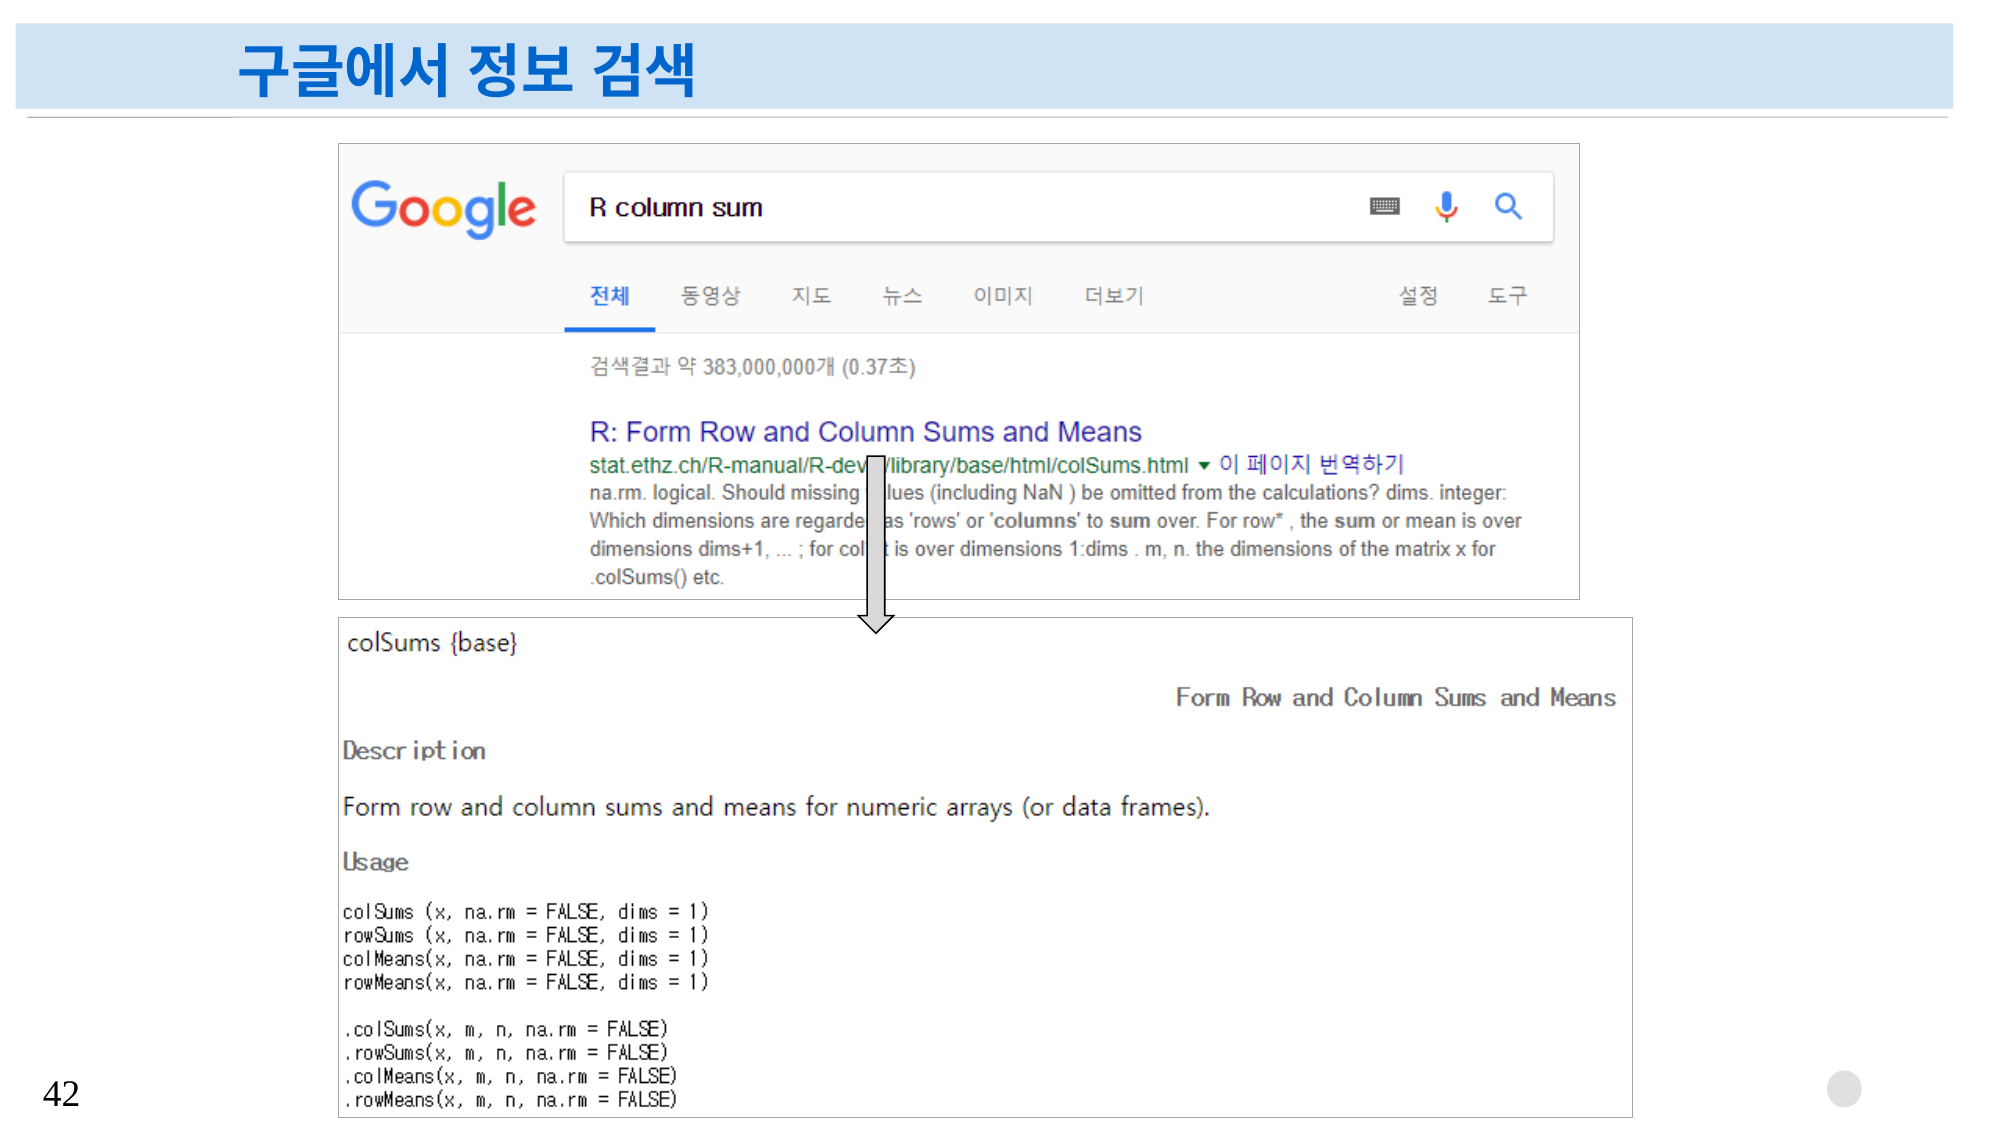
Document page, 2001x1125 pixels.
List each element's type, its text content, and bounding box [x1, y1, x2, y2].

picture [338, 617, 1633, 1118]
picture [338, 143, 1580, 601]
text_box [1826, 1070, 1862, 1108]
text_box [858, 609, 894, 616]
title 구글에서 정보 검색 [222, 25, 1733, 114]
